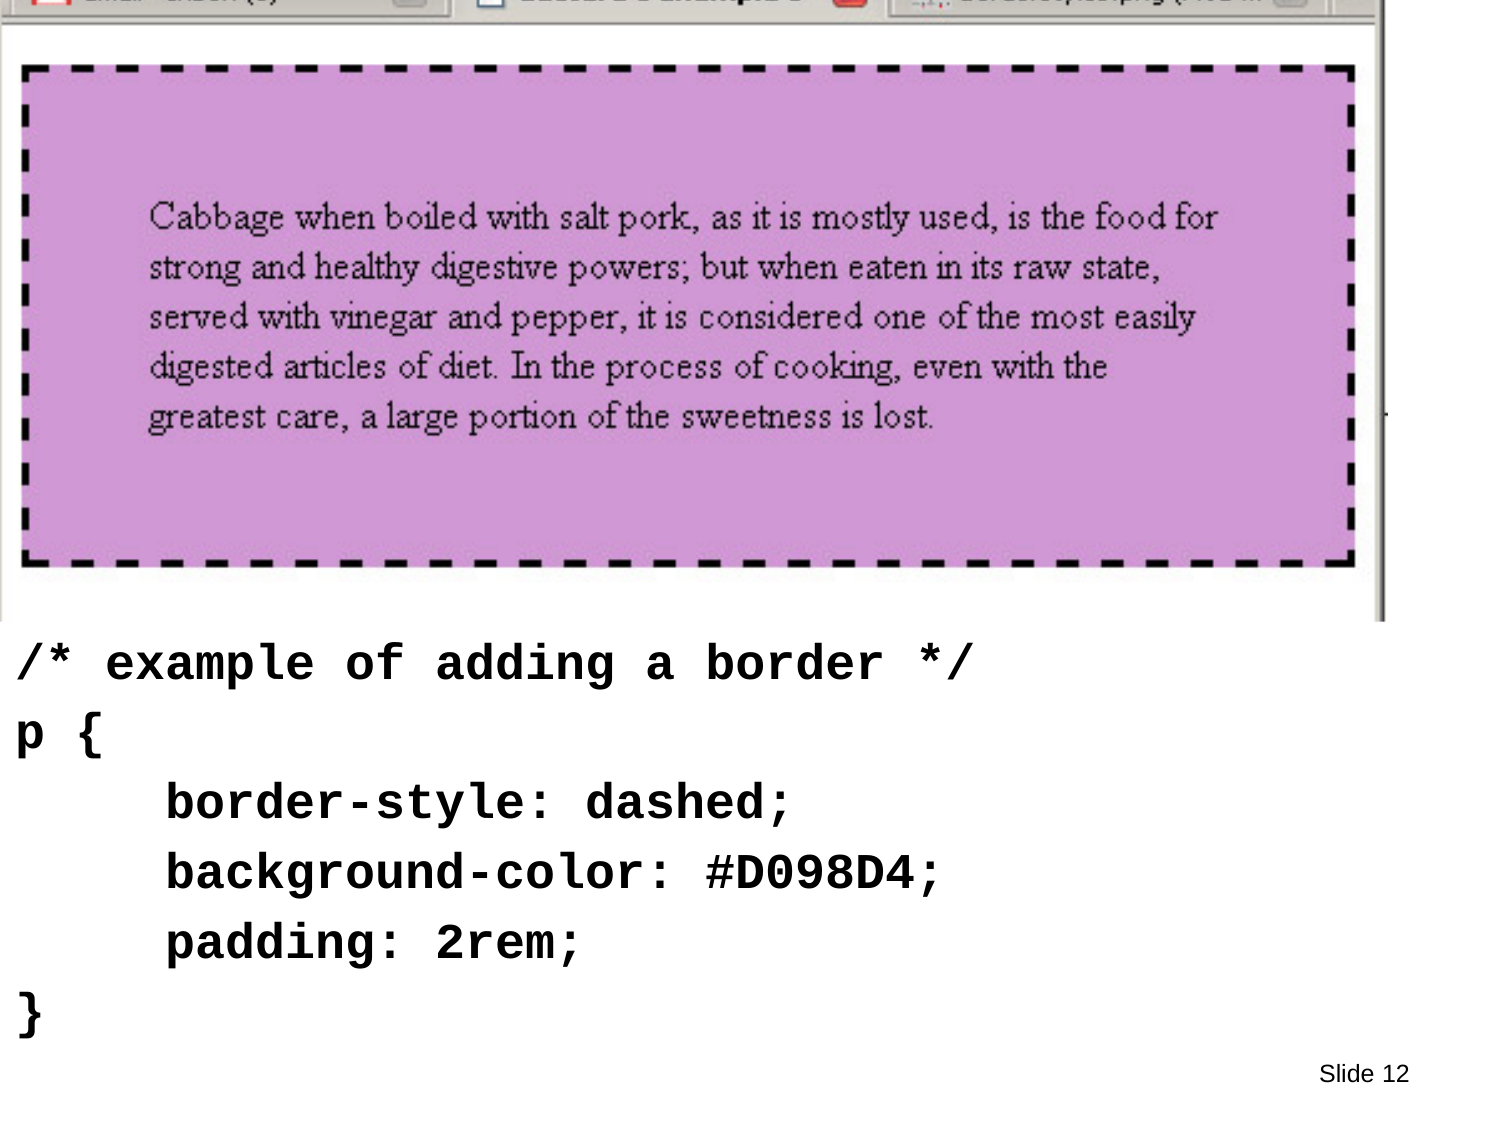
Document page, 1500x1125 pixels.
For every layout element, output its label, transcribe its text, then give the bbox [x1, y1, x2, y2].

picture [0, 0, 1389, 895]
text_box /* example of adding a border */ p { border-style: dashed; background-color: #D098D4; padding: 2rem; } [0, 621, 1500, 1071]
slide_number Slide 12 [1074, 1042, 1425, 1103]
